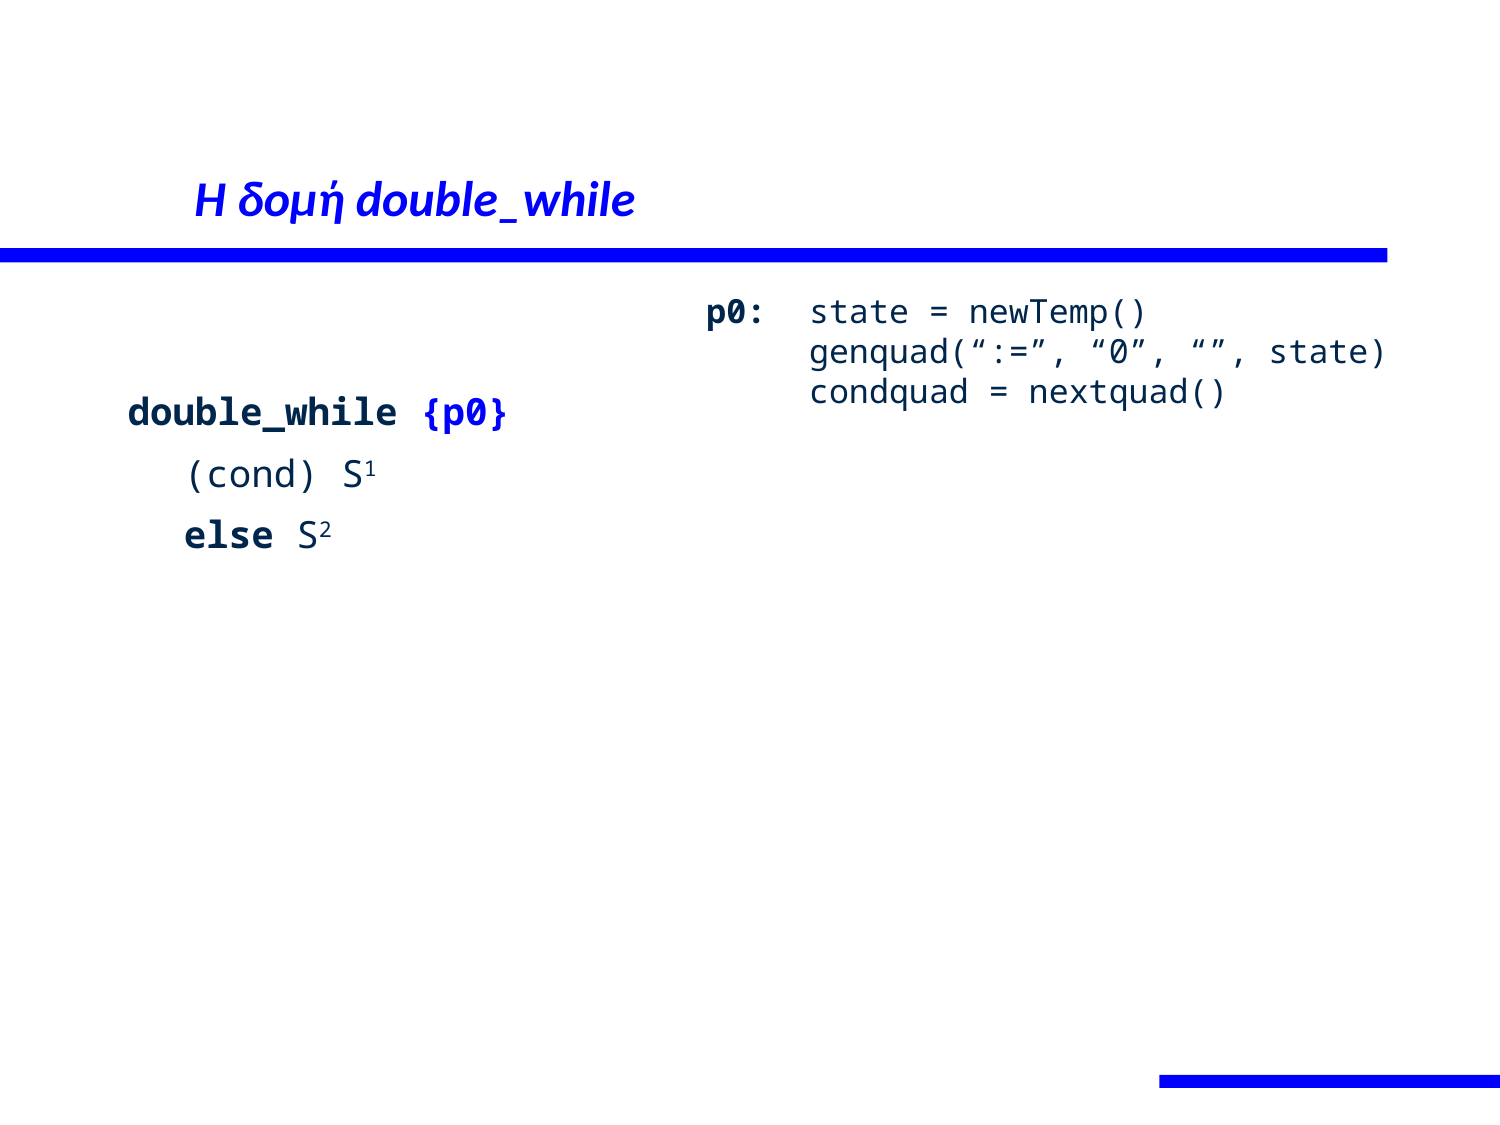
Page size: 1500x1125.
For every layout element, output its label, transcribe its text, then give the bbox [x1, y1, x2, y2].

list double_while {p0} (cond) S1 else S2 [112, 257, 634, 946]
title Η δομή double_while [179, 46, 1455, 235]
text_box p0: state = newTemp() genquad(“:=”, “0”, “”, state) condquad = nextquad() [691, 282, 1430, 971]
